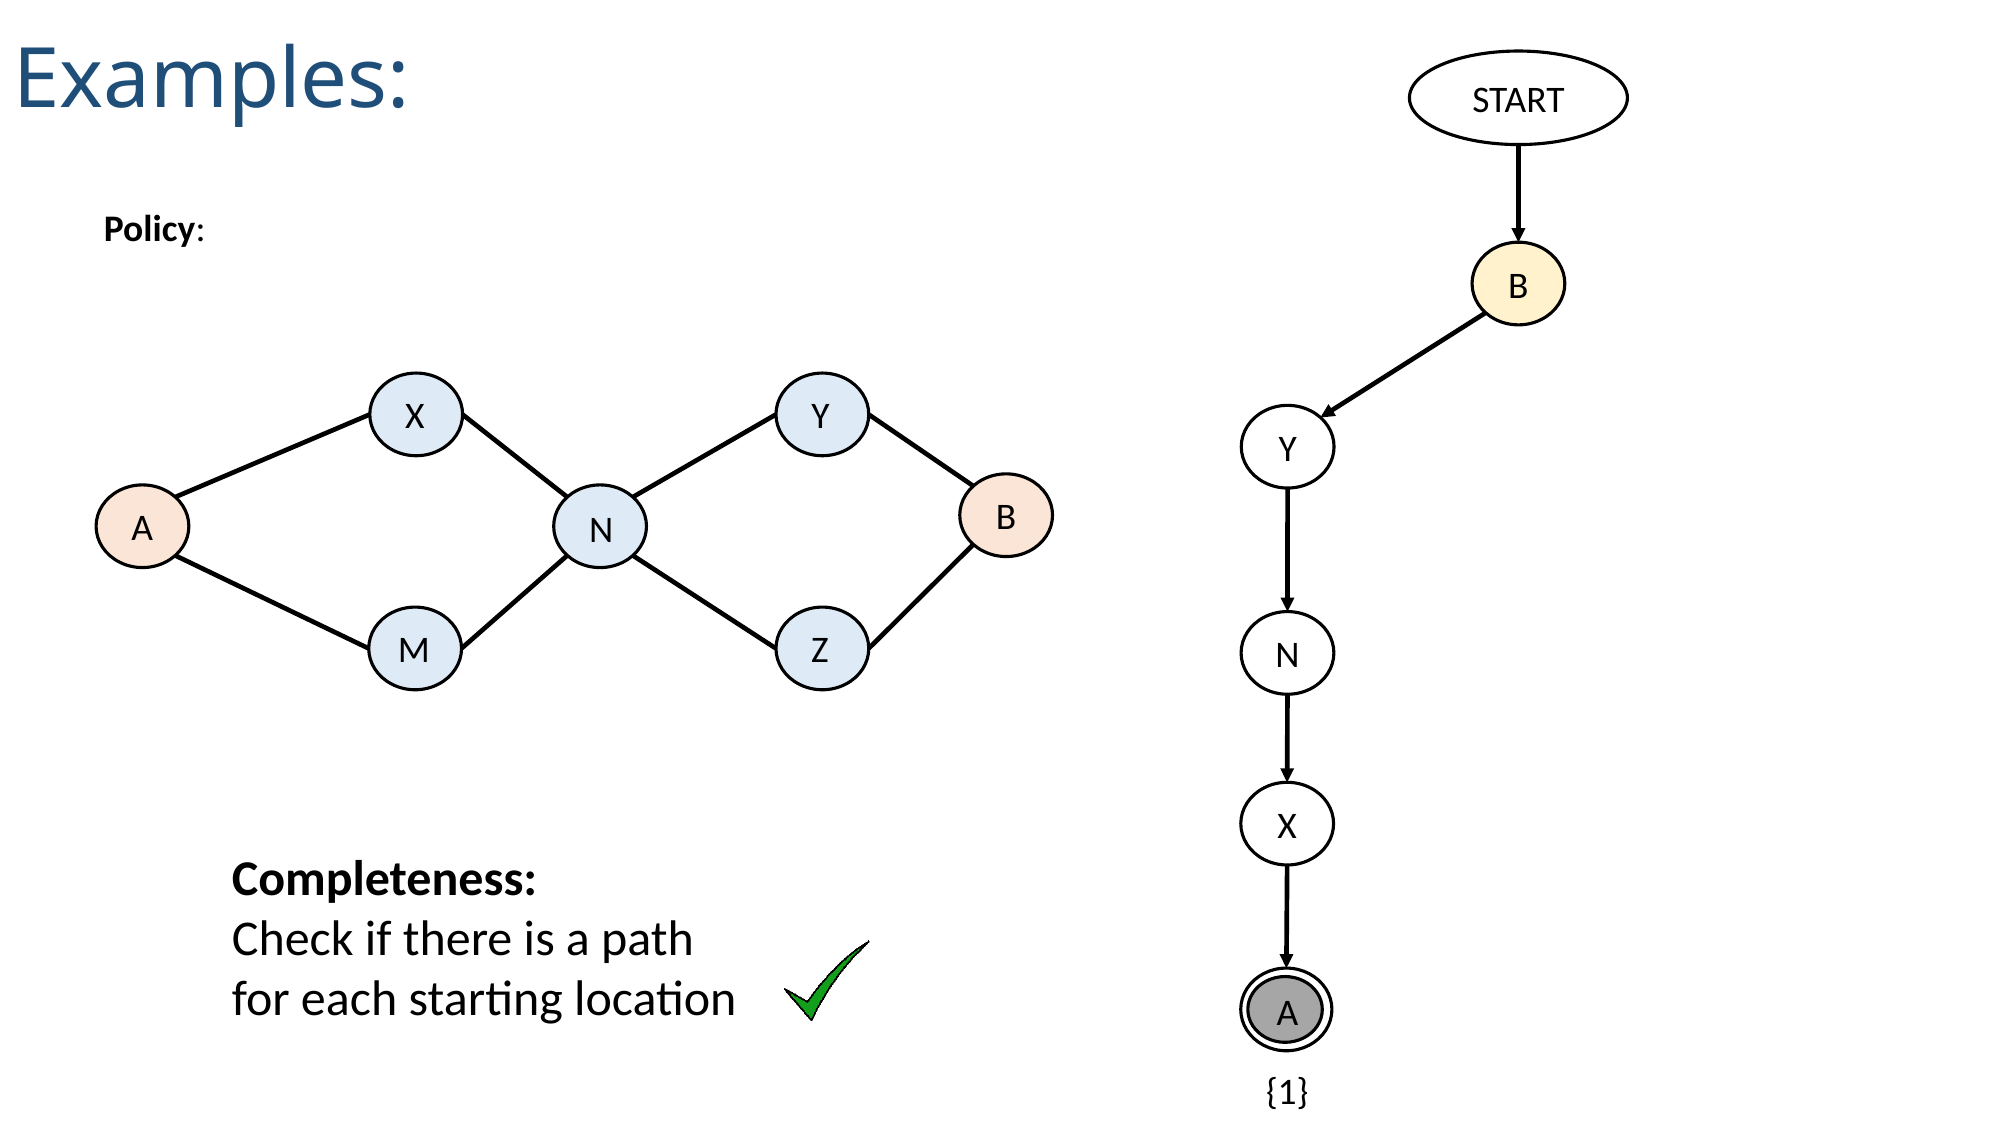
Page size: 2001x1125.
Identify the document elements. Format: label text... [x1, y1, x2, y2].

text_box B [1471, 241, 1566, 326]
text_box Y [1240, 404, 1336, 489]
text_box A [1261, 980, 1314, 1041]
picture [783, 940, 870, 1021]
text_box Examples: [0, 0, 1310, 133]
text_box {1} [1251, 1059, 1324, 1120]
text_box [1246, 983, 1261, 1036]
text_box [1266, 975, 1305, 980]
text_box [1320, 312, 1486, 418]
text_box Completeness: Check if there is a path for each starting location [217, 838, 776, 1034]
text_box START [1408, 49, 1629, 146]
text_box N [1240, 610, 1335, 696]
text_box X [1239, 781, 1335, 866]
text_box [1314, 987, 1324, 1032]
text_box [95, 373, 1053, 690]
text_box [1239, 967, 1333, 1052]
